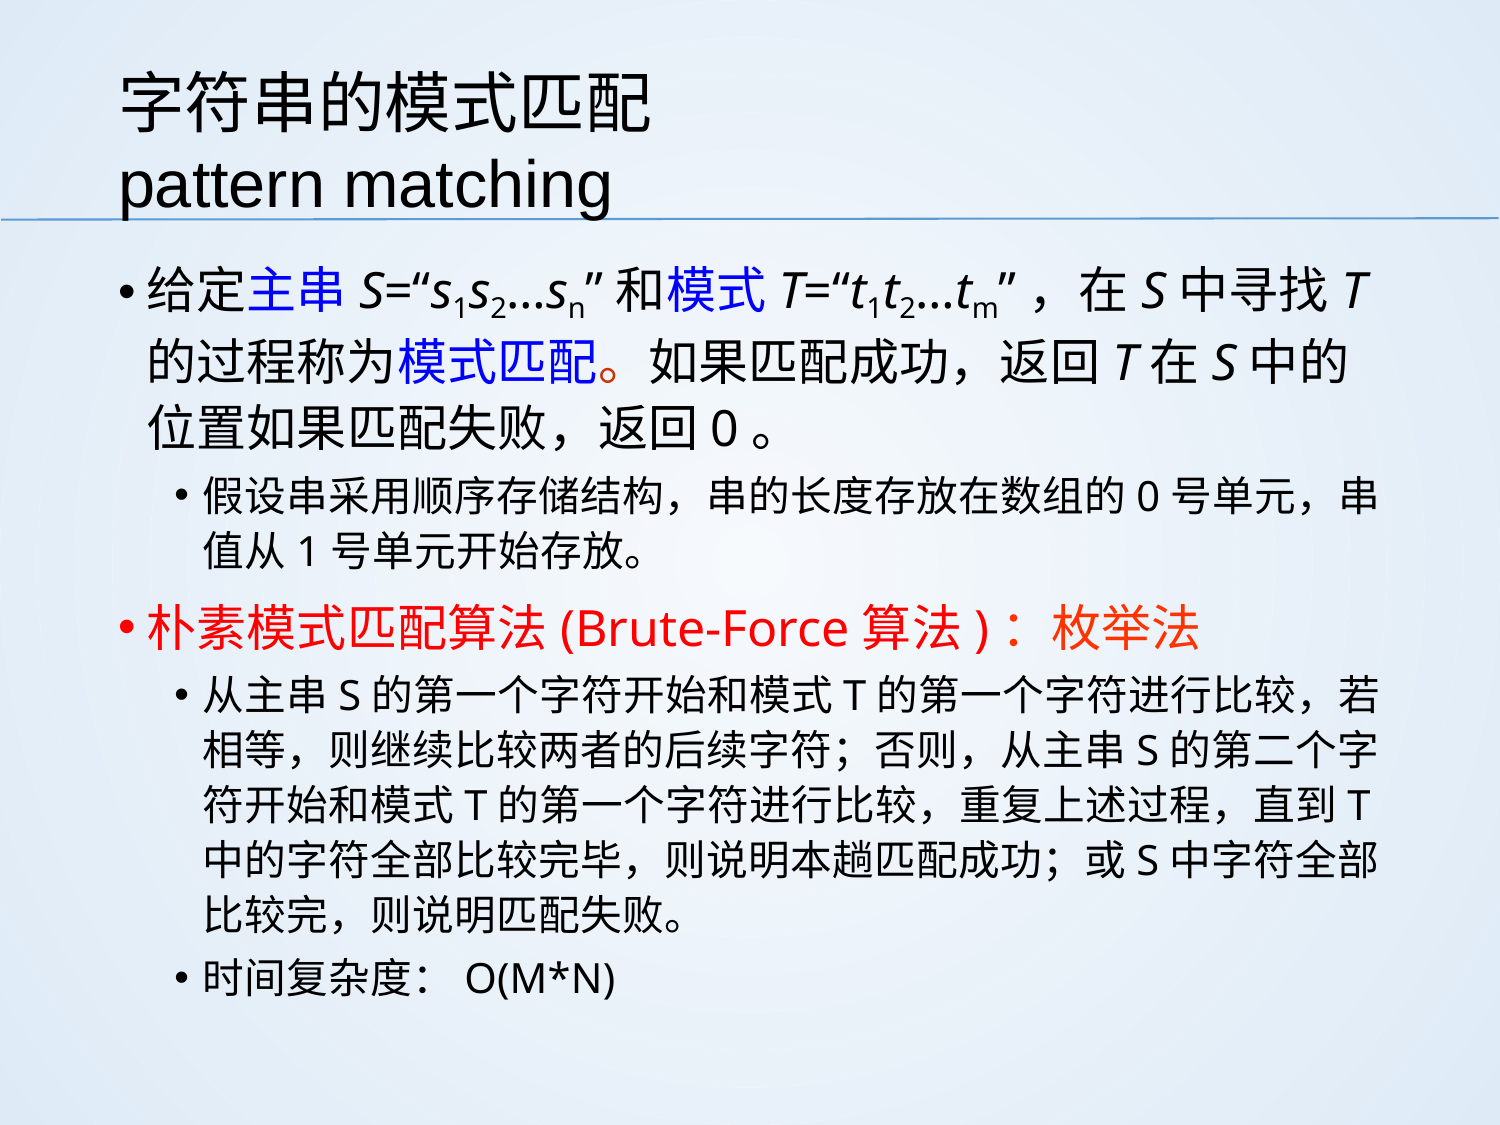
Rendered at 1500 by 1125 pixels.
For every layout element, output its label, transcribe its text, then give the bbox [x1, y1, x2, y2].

list 给定主串S=“s1s2…sn”和模式T=“t1t2…tm”，在S中寻找T的过程称为模式匹配。如果匹配成功，返回T在S中的位置如果匹配失败，返回0。 假设串采用顺序存储结构，串的长度存放在数组的0号单元，串值从1号单元开始存放。 朴素模式匹配算法(Brute-Force算法)：枚举法 从主串S的第一个字符开始和模式T的第一个字符进行比较，若相等，则继续比较两者的后续字符；否则，从主串S的第二个字符开始和模式T的第一个字符进行比较，重复上述过程，直到T中的字符全部比较完毕，则说明本趟匹配成功；或S中字符全部比较完，则说明匹配失败。 时间复杂度：O(M*N) [103, 244, 1397, 1014]
title 字符串的模式匹配 pattern matching [103, 59, 1397, 223]
